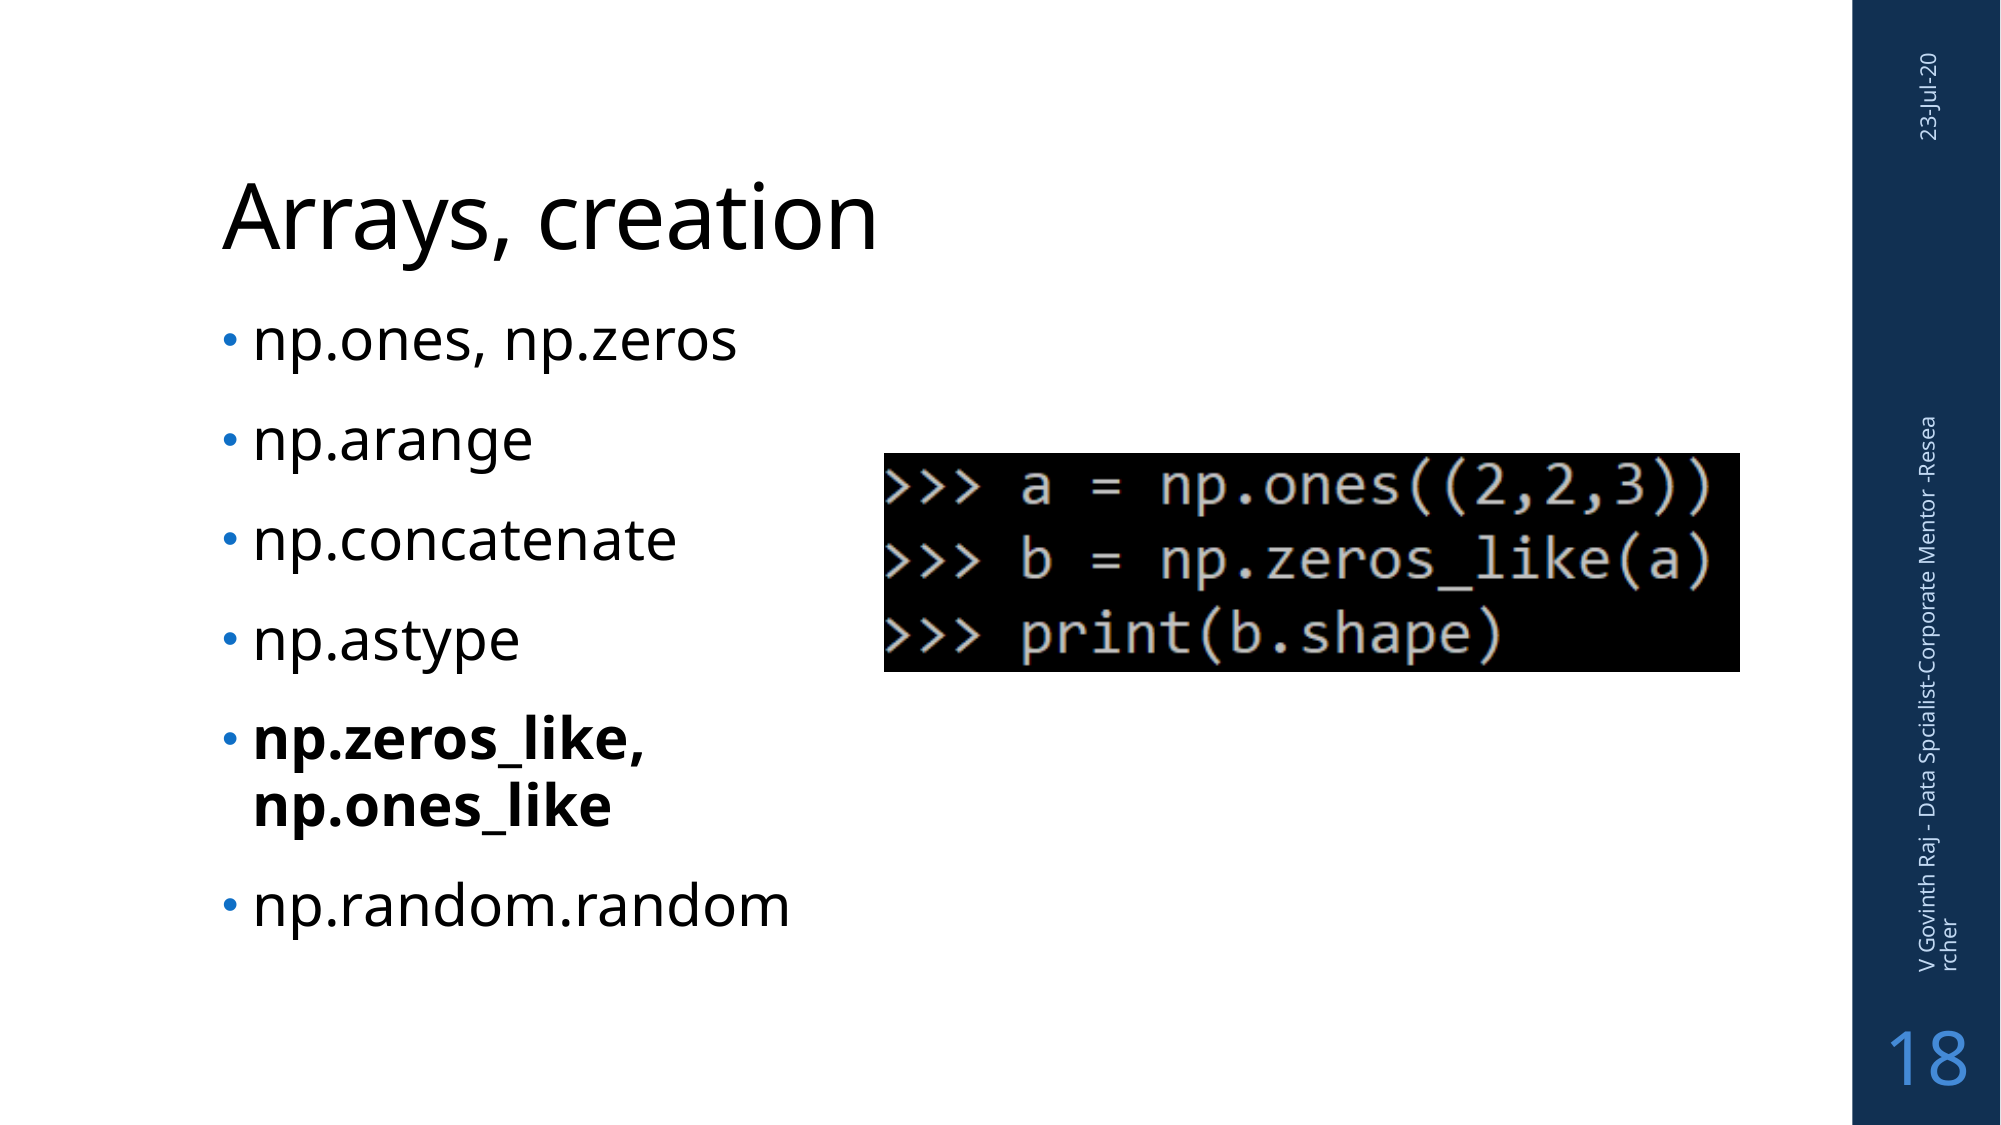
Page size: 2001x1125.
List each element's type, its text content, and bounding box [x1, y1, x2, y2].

slide_number 18 [1852, 1012, 2000, 1110]
footer V Govinth Raj - Data Spcialist-Corporate Mentor -Researcher [1897, 400, 1958, 988]
slide_number 23-Jul-20 [1897, 37, 1958, 351]
picture [884, 453, 1741, 672]
list np.ones, np.zeros np.arange np.concatenate np.astype np.zeros_like, np.ones_like np.random.random [206, 299, 942, 1014]
title Arrays, creation [206, 60, 1797, 278]
